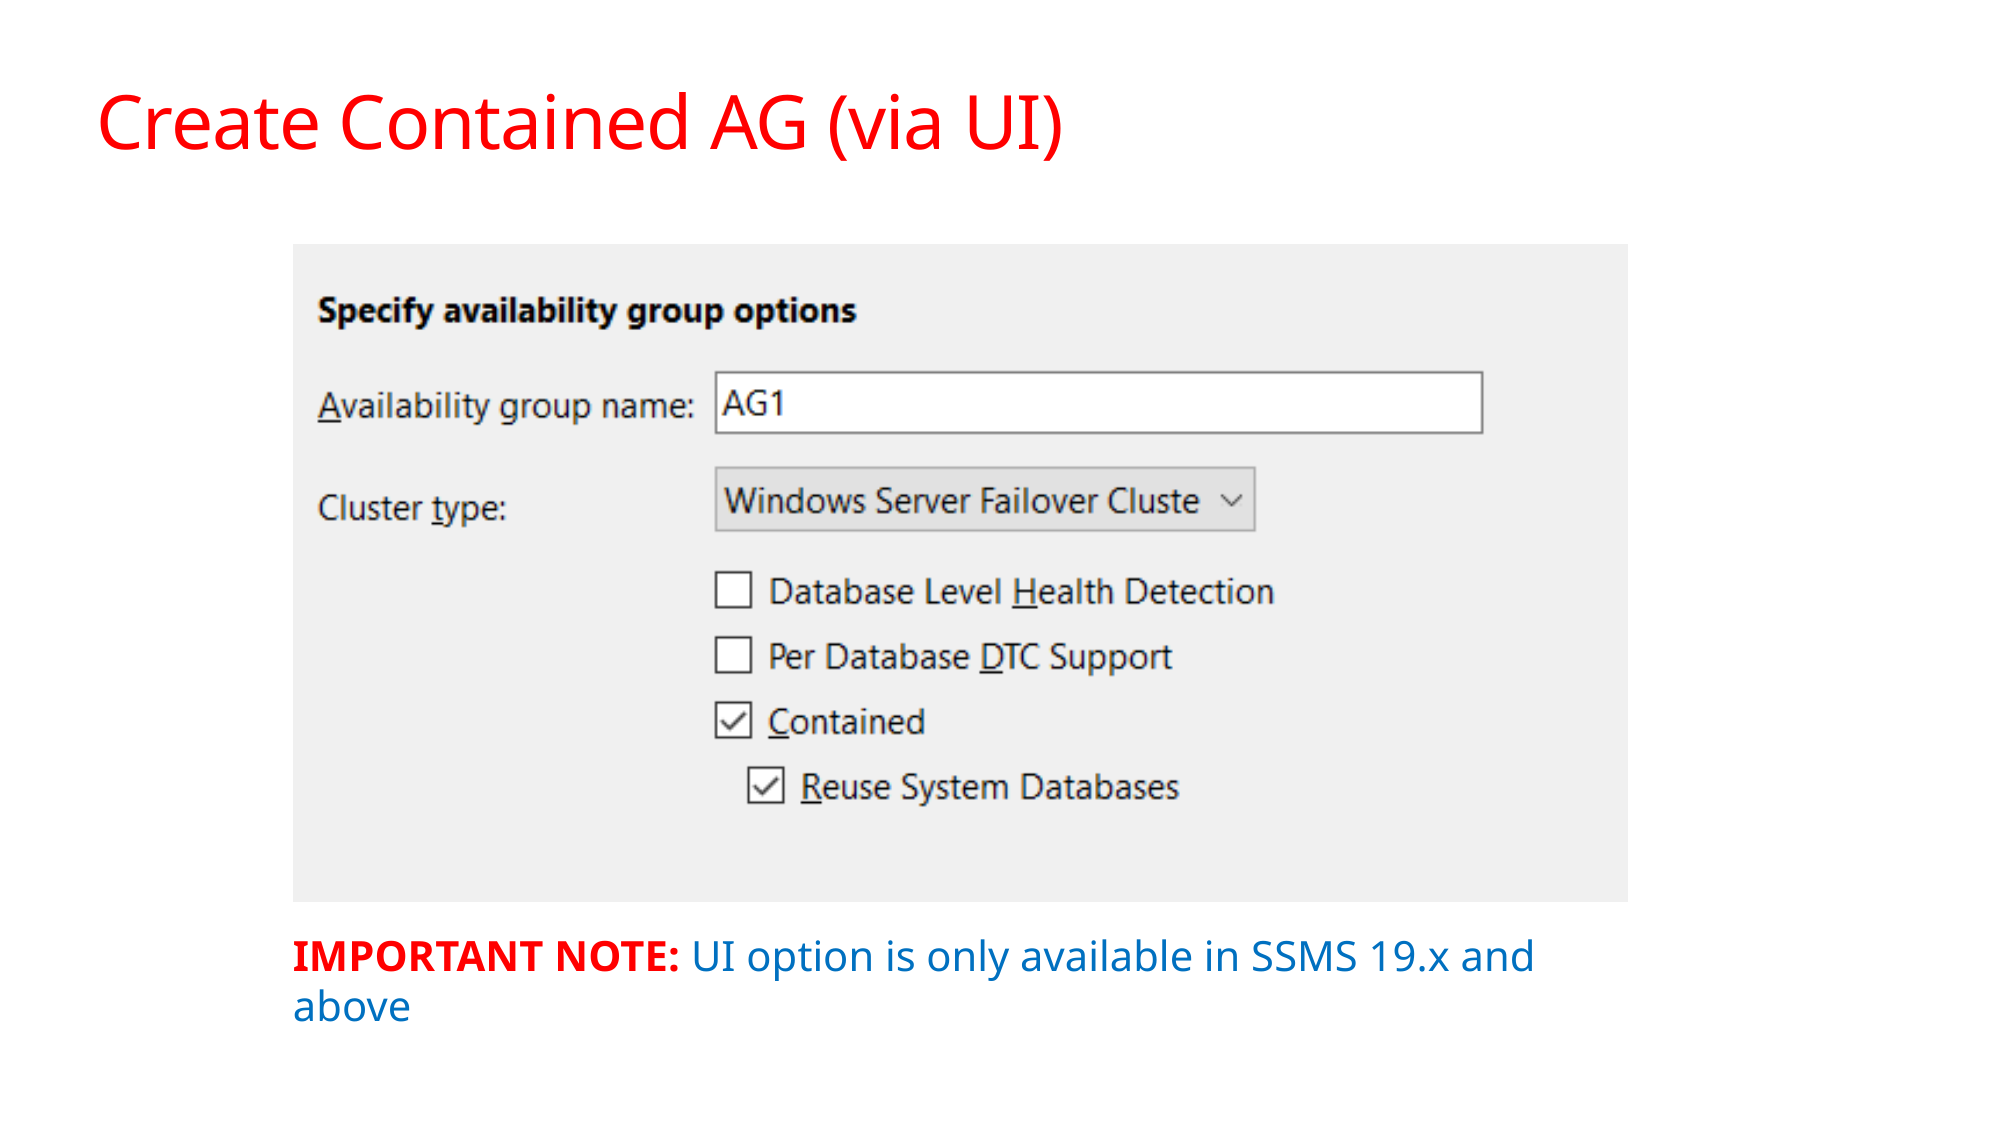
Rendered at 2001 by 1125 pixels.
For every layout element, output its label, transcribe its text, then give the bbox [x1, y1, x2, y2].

picture [292, 244, 1628, 902]
text_box IMPORTANT NOTE: UI option is only available in SSMS 19.x and above [292, 929, 1640, 1030]
title Create Contained AG (via UI) [96, 75, 1904, 166]
